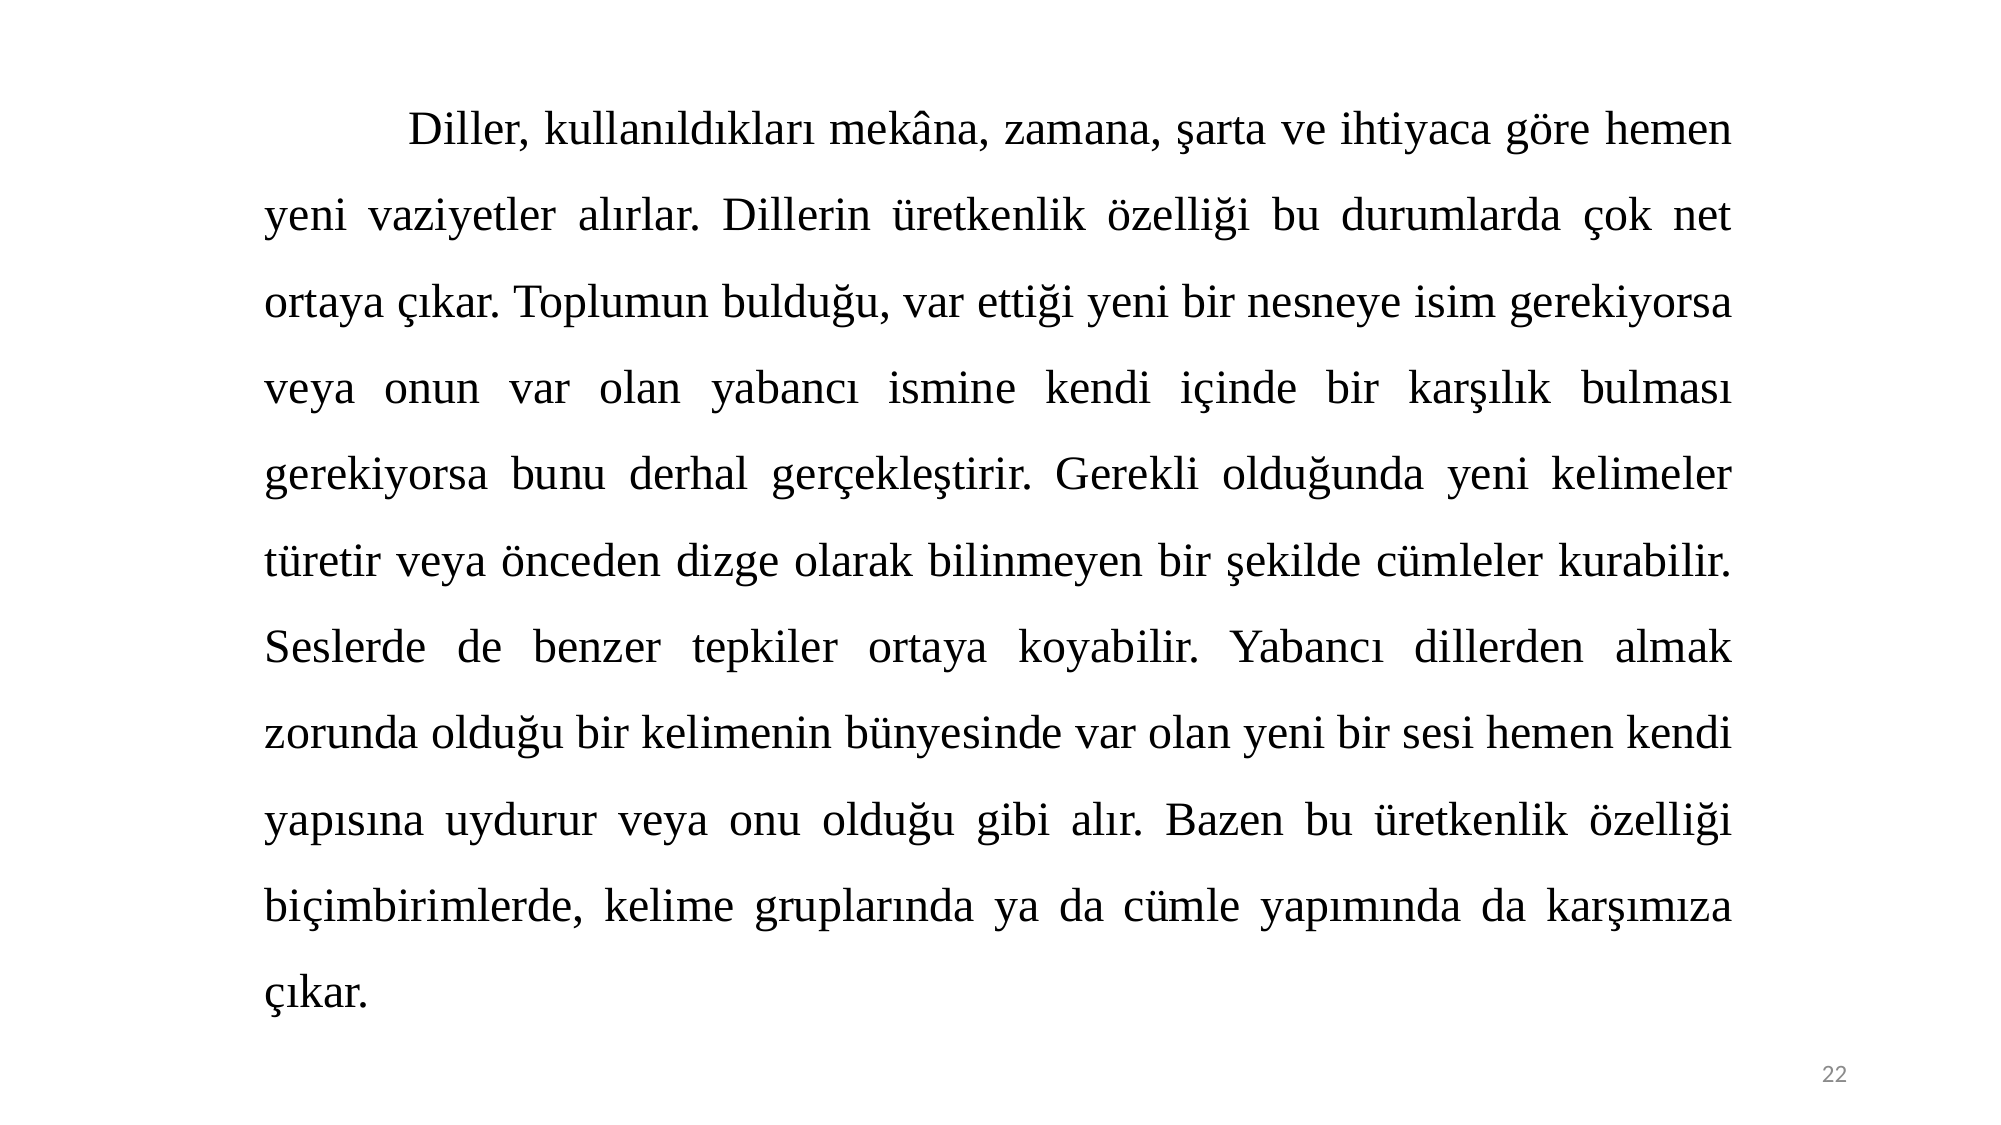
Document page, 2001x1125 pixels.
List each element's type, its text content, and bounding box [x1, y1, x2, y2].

slide_number 22 [1412, 1042, 1863, 1103]
text_box Diller, kullanıldıkları mekâna, zamana, şarta ve ihtiyaca göre hemen yeni vaziyetler alırlar. Dillerin üretkenlik özelliği bu durumlarda çok net ortaya çıkar. Toplumun bulduğu, var ettiği yeni bir nesneye isim gerekiyorsa veya onun var olan yabancı ismine kendi içinde bir karşılık bulması gerekiyorsa bunu derhal gerçekleştirir. Gerekli olduğunda yeni kelimeler türetir veya önceden dizge olarak bilinmeyen bir şekilde cümleler kurabilir. Seslerde de benzer tepkiler ortaya koyabilir. Yabancı dillerden almak zorunda olduğu bir kelimenin bünyesinde var olan yeni bir sesi hemen kendi yapısına uydurur veya onu olduğu gibi alır. Bazen bu üretkenlik özelliği biçimbirimlerde, kelime gruplarında ya da cümle yapımında da karşımıza çıkar. [249, 60, 1750, 1031]
